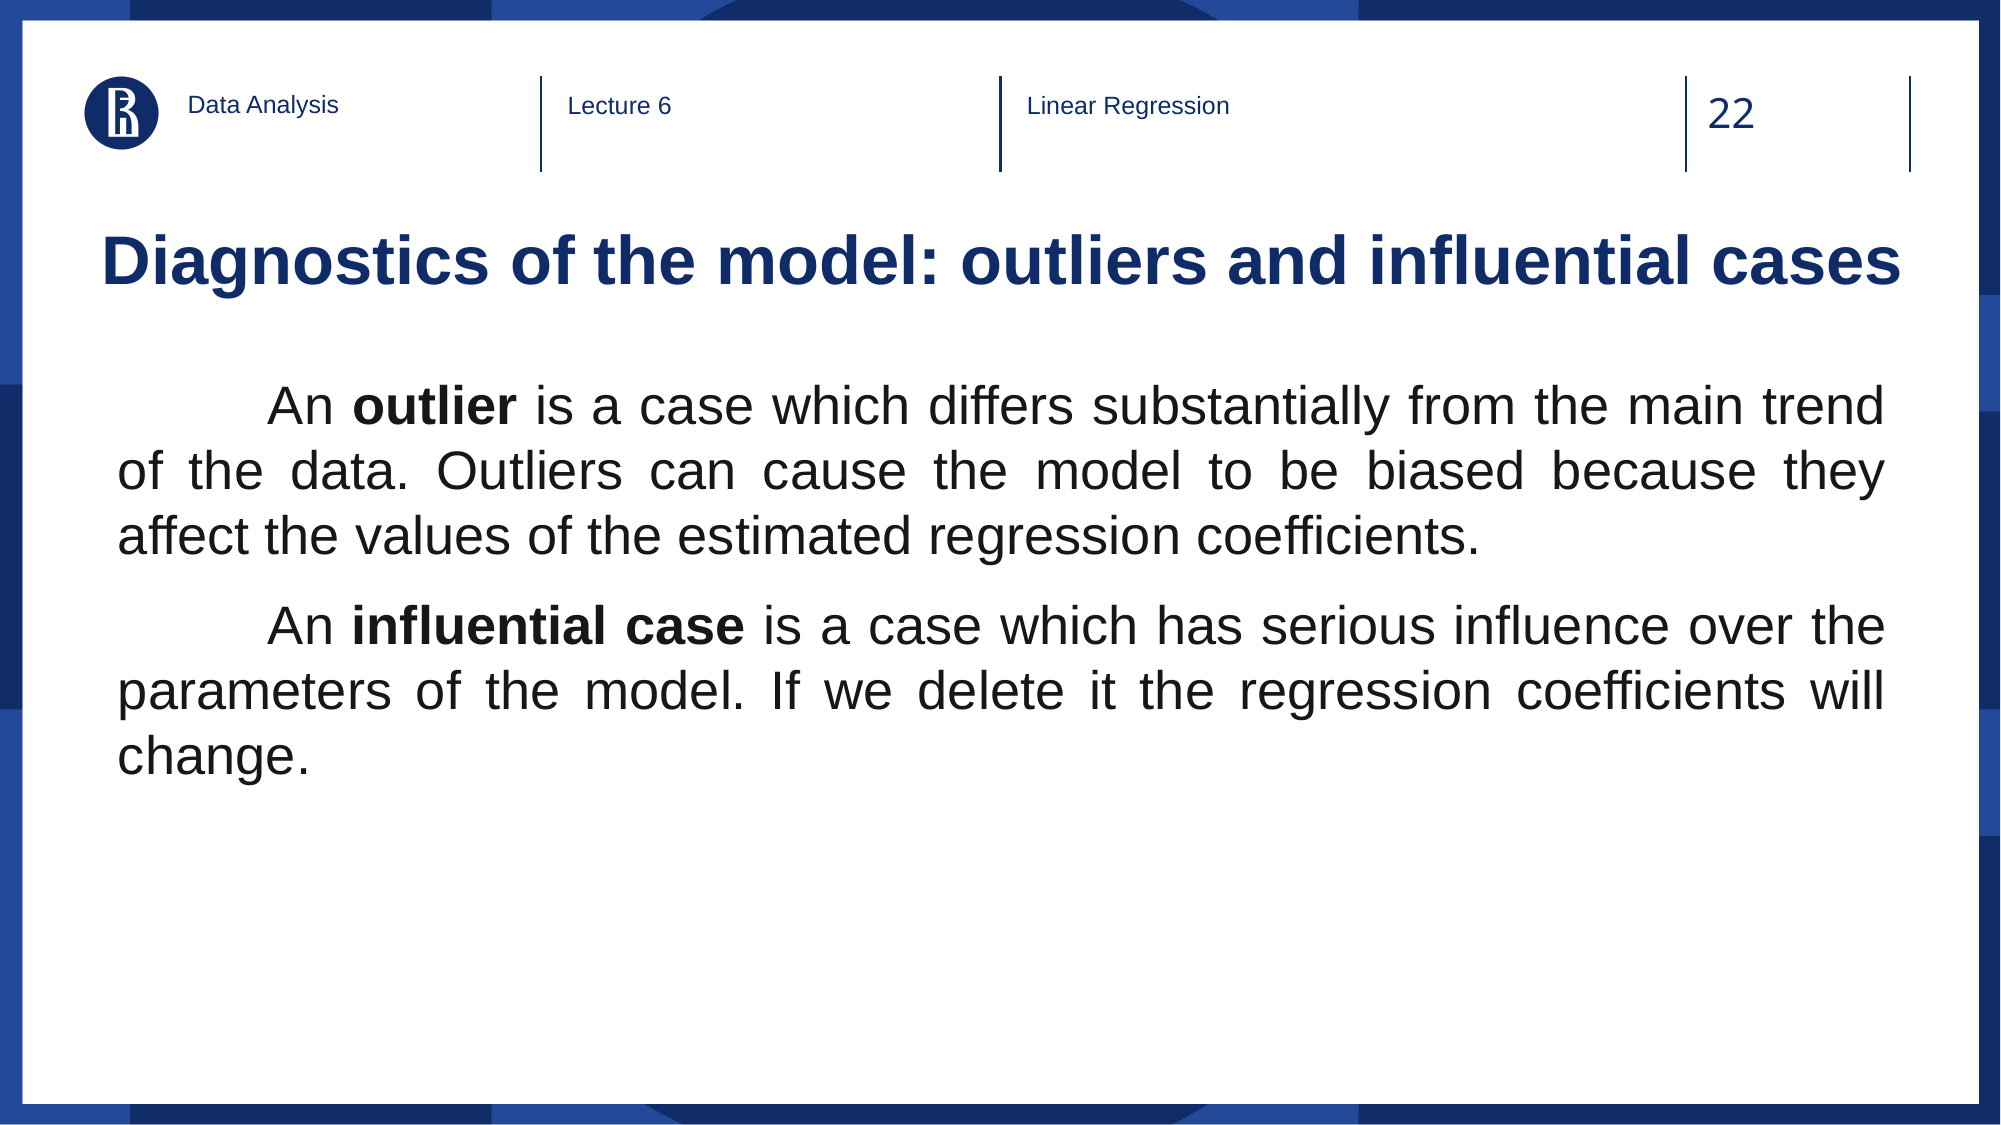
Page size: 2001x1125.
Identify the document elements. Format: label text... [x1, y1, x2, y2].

title Diagnostics of the model: outliers and influential cases [96, 216, 1911, 344]
list Lecture 6 [567, 90, 907, 157]
list Linear Regression [1026, 90, 1367, 157]
list Data Analysis [187, 88, 520, 157]
picture [0, 0, 2001, 1125]
list An outlier is a case which differs substantially from the main trend of the data. Outliers can cause the model to be biased because they affect the values of the estimated regression coefficients. An influential case is a case which has serious influence over the parameters of the model. If we delete it the regression coefficients will change. [117, 370, 1889, 1002]
